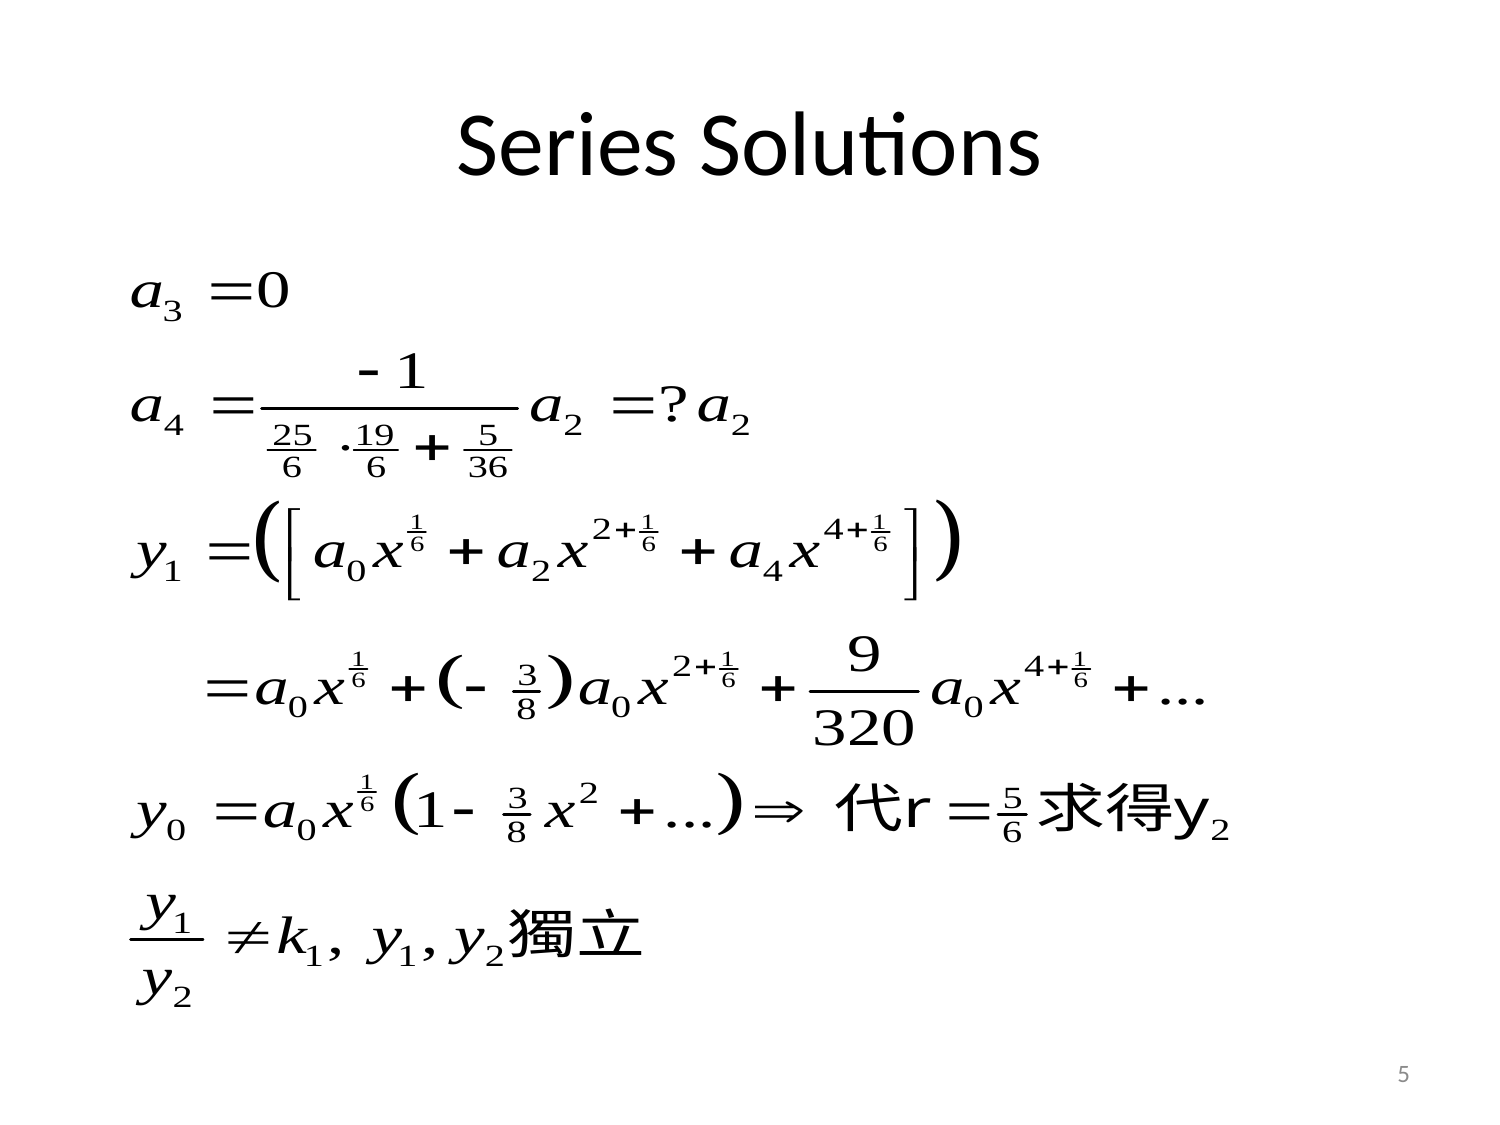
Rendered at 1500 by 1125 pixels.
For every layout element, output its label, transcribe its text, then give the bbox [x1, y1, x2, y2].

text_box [118, 255, 1251, 1021]
title Series Solutions [75, 45, 1425, 233]
slide_number 5 [1074, 1042, 1425, 1103]
